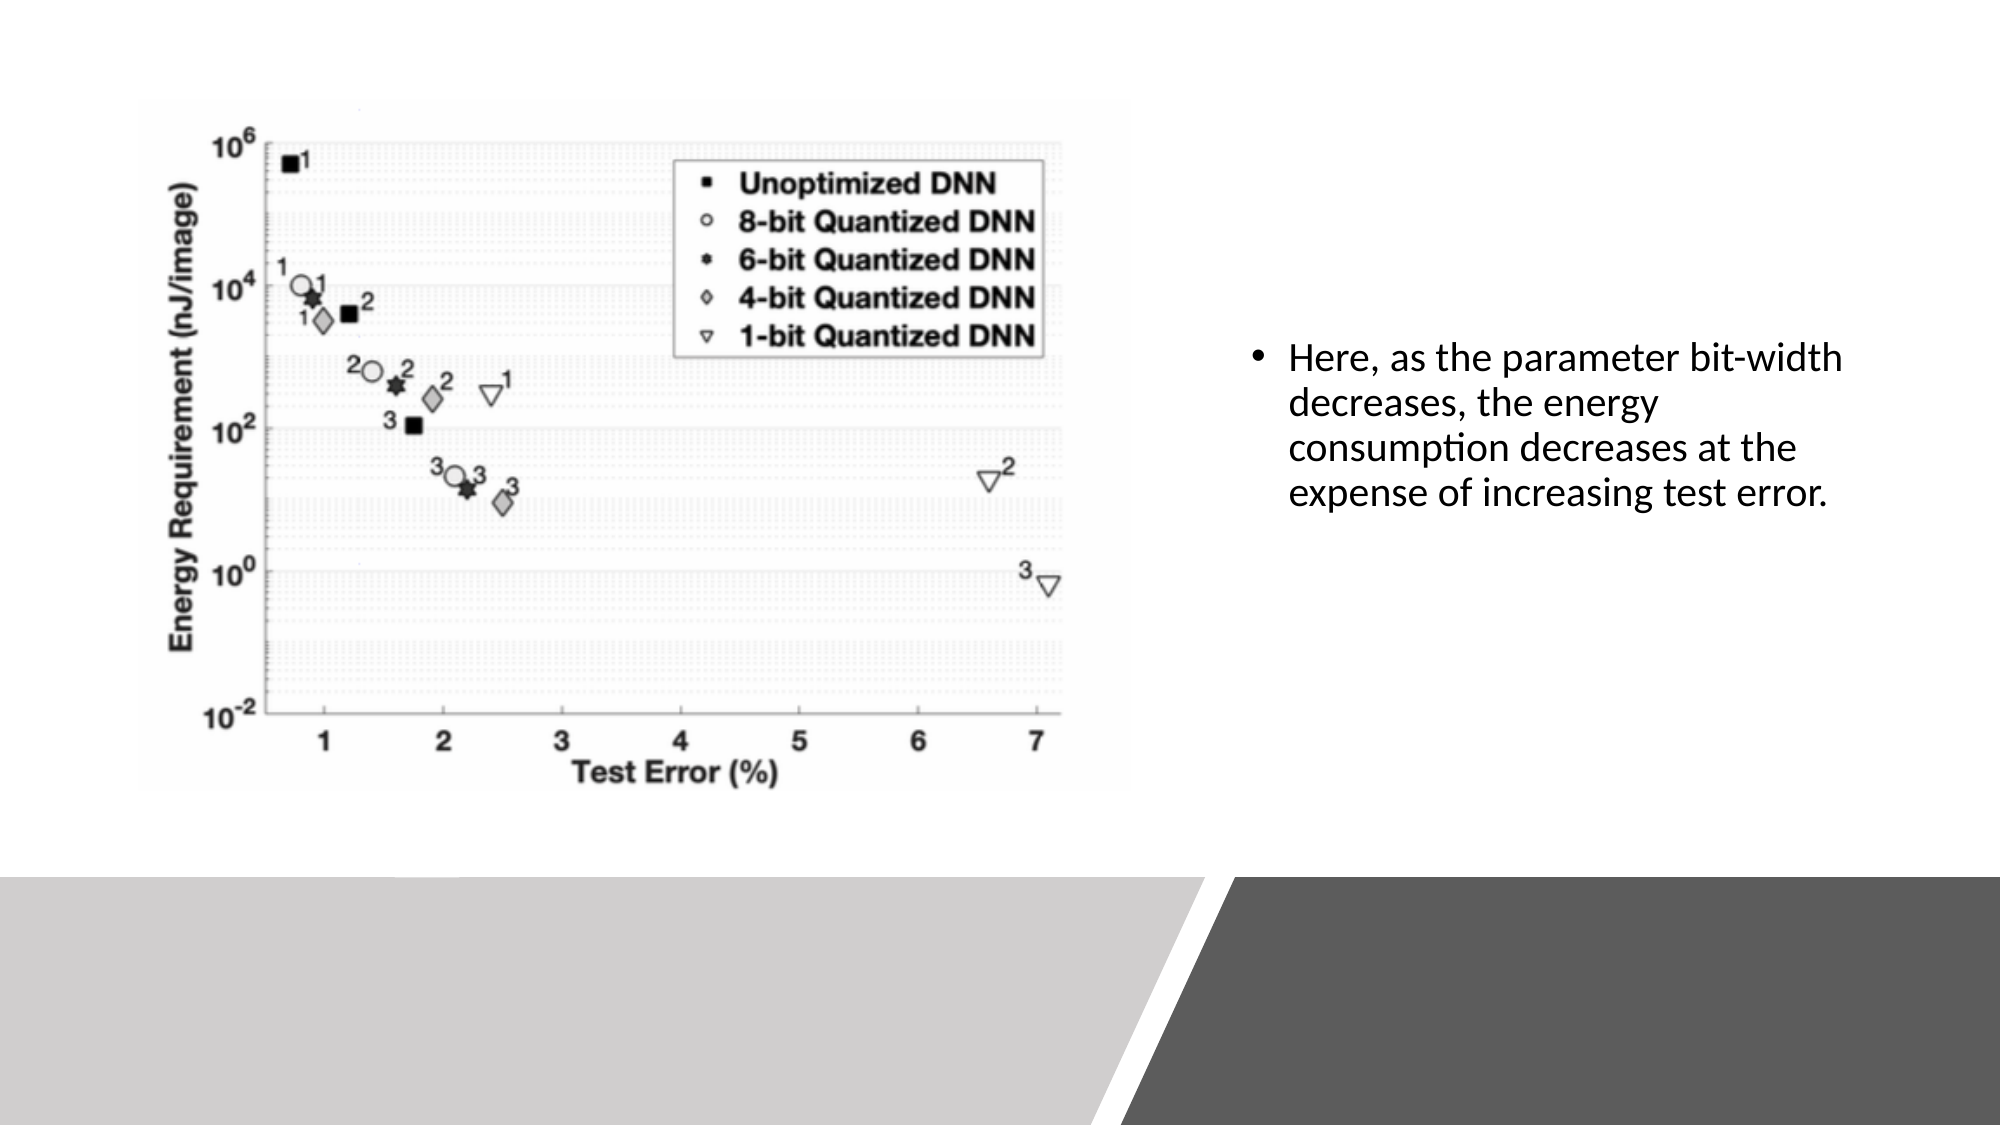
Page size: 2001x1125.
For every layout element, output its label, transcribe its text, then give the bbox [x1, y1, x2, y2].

text_box [0, 875, 1207, 1125]
picture [137, 99, 1131, 813]
list Here, as the parameter bit-width decreases, the energy consumption decreases at the expense of increasing test error. [1236, 98, 1894, 818]
text_box [1119, 875, 2000, 1125]
